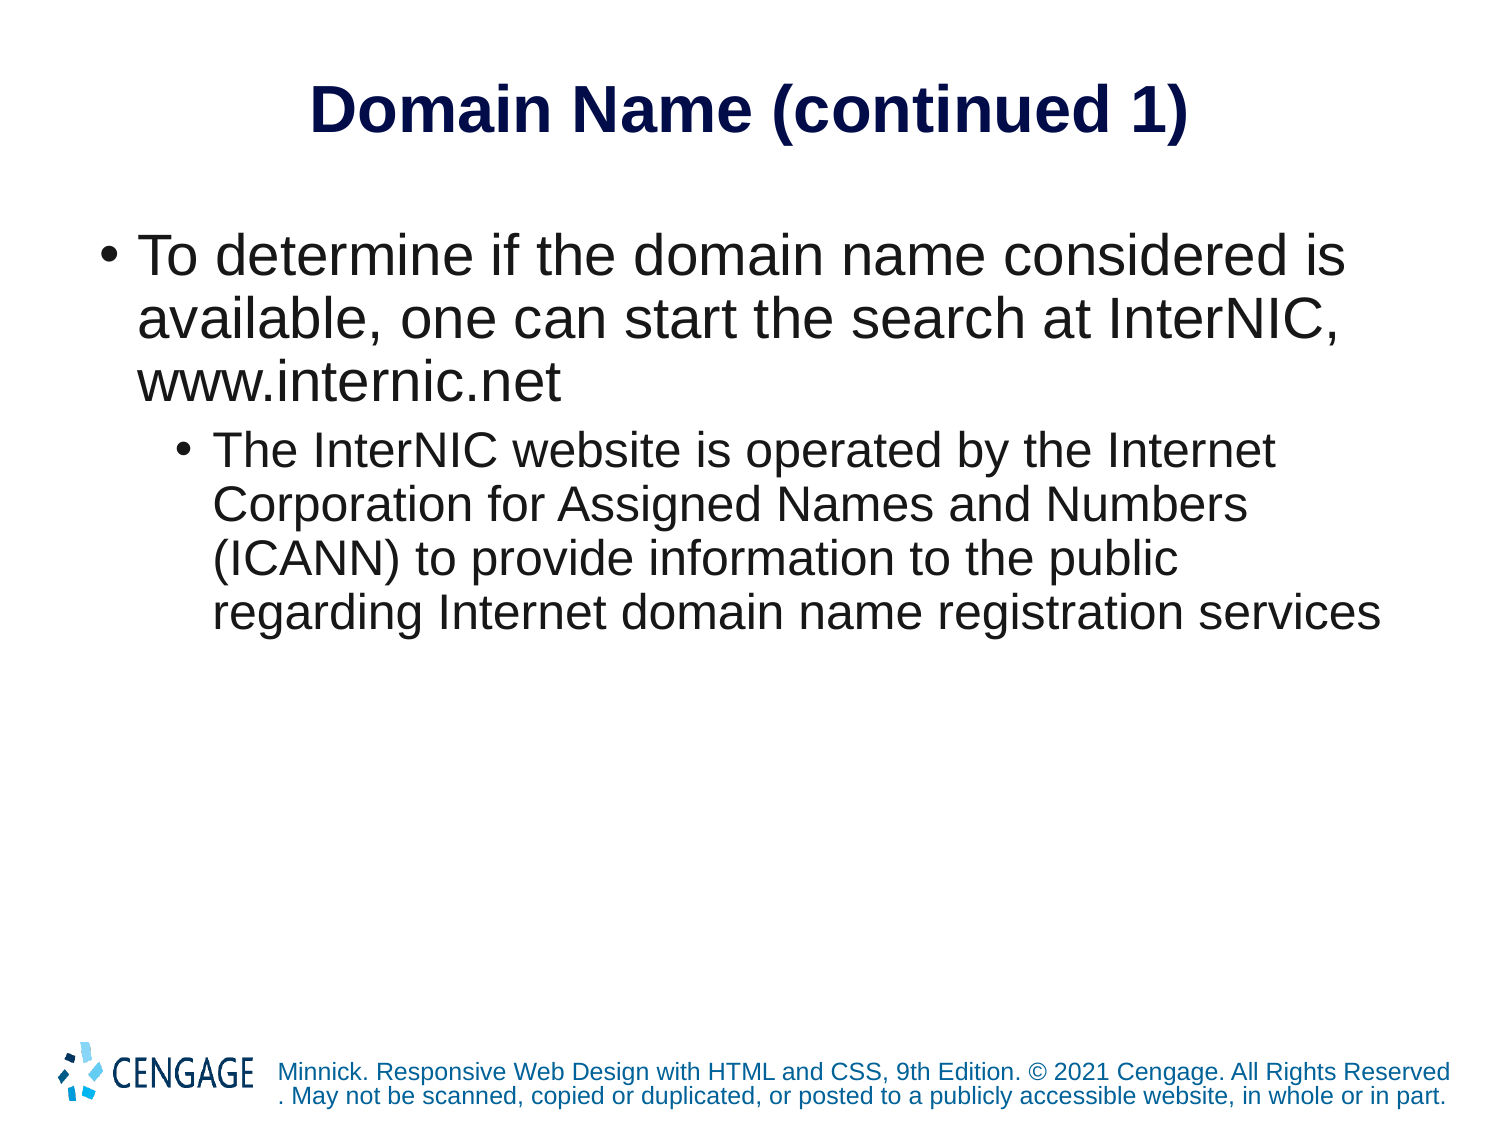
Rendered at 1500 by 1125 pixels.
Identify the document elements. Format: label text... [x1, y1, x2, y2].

title Domain Name (continued 1) [103, 75, 1397, 175]
picture [58, 1042, 253, 1101]
footer Minnick. Responsive Web Design with HTML and CSS, 9th Edition. © 2021 Cengage. All Rights Reserved. May not be scanned, copied or duplicated, or posted to a publicly accessible website, in whole or in part. [262, 1040, 1475, 1100]
list To determine if the domain name considered is available, one can start the search at InterNIC, www.internic.net The InterNIC website is operated by the Internet Corporation for Assigned Names and Numbers (ICANN) to provide information to the public regarding Internet domain name registration services [99, 224, 1397, 1024]
